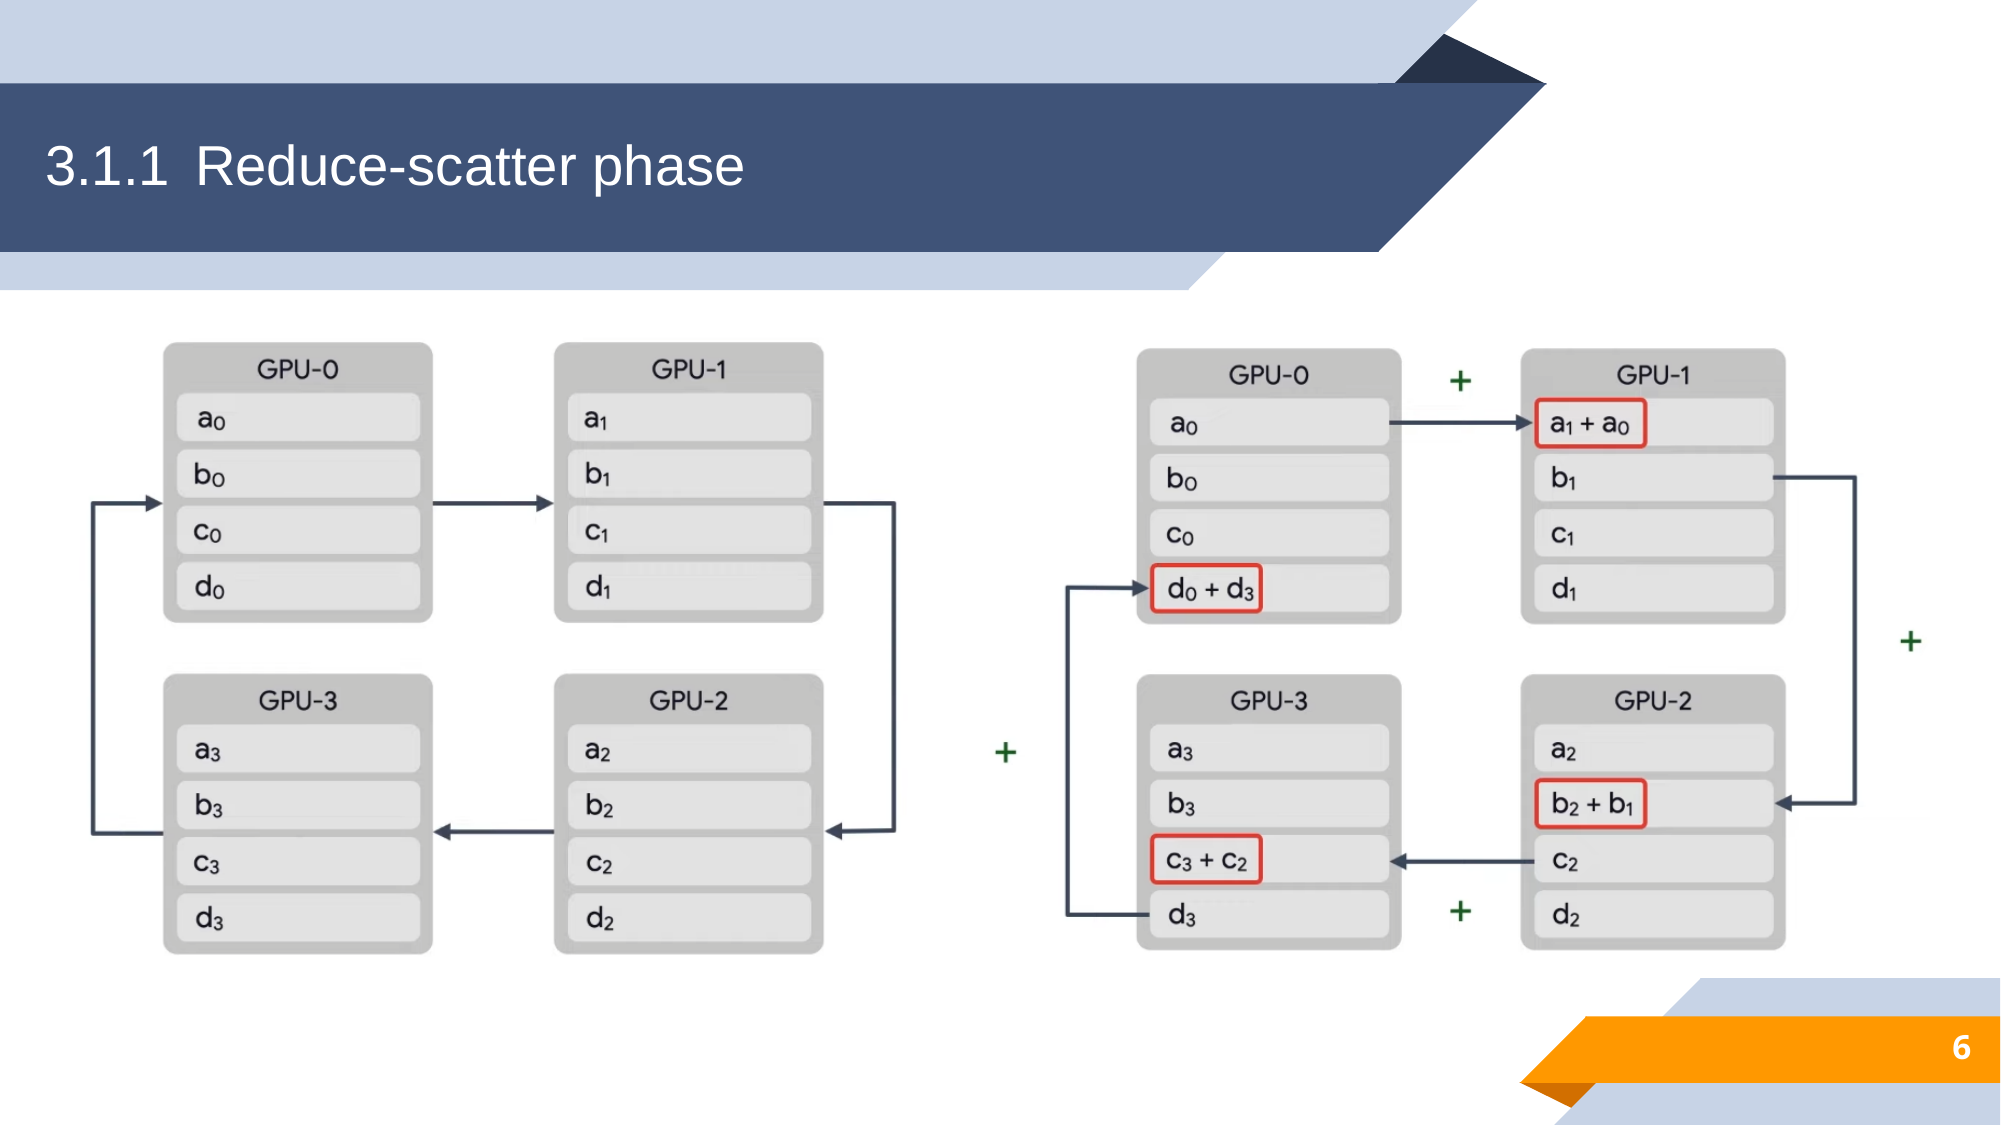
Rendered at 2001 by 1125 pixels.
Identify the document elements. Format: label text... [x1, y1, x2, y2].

picture [78, 329, 910, 971]
slide_number ‹#› [1666, 1014, 1992, 1084]
title 3.1.1 Reduce-scatter phase [24, 81, 1079, 245]
picture [985, 331, 1931, 973]
